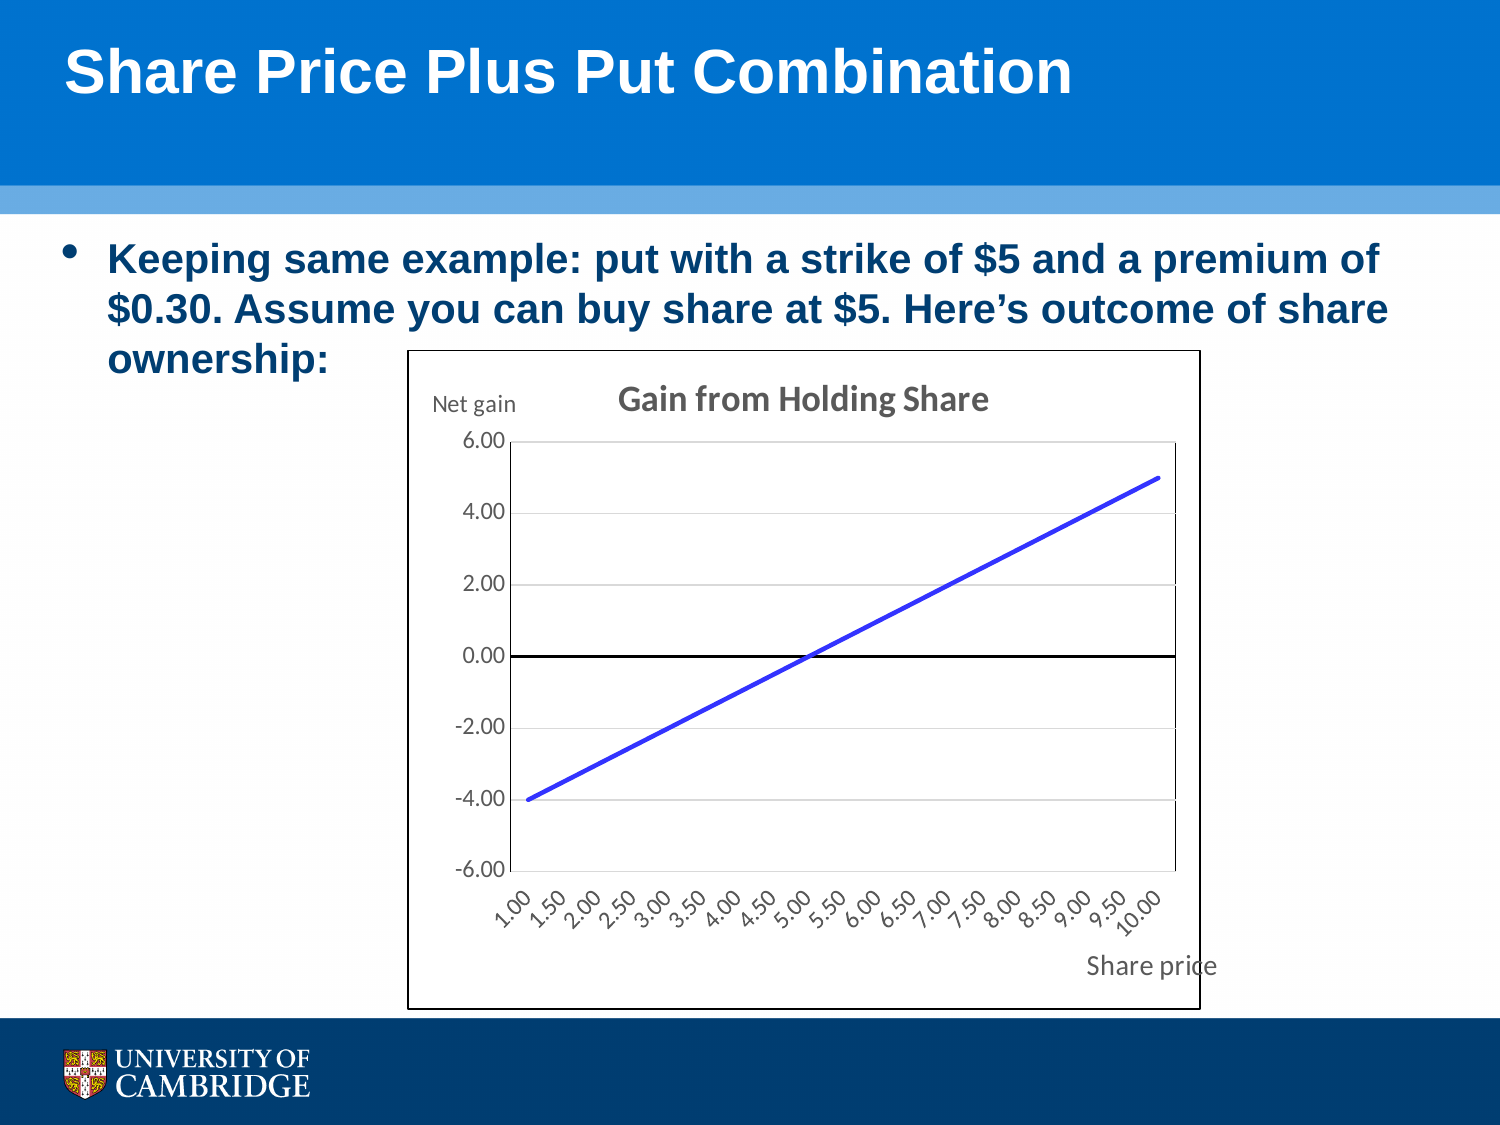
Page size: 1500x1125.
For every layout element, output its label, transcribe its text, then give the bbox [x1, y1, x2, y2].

title Share Price Plus Put Combination [64, 30, 1439, 136]
picture [0, 0, 1500, 1125]
list Keeping same example: put with a strike of $5 and a premium of $0.30. Assume you can buy share at $5. Here’s outcome of share ownership: [62, 231, 1437, 386]
chart [407, 349, 1223, 1010]
